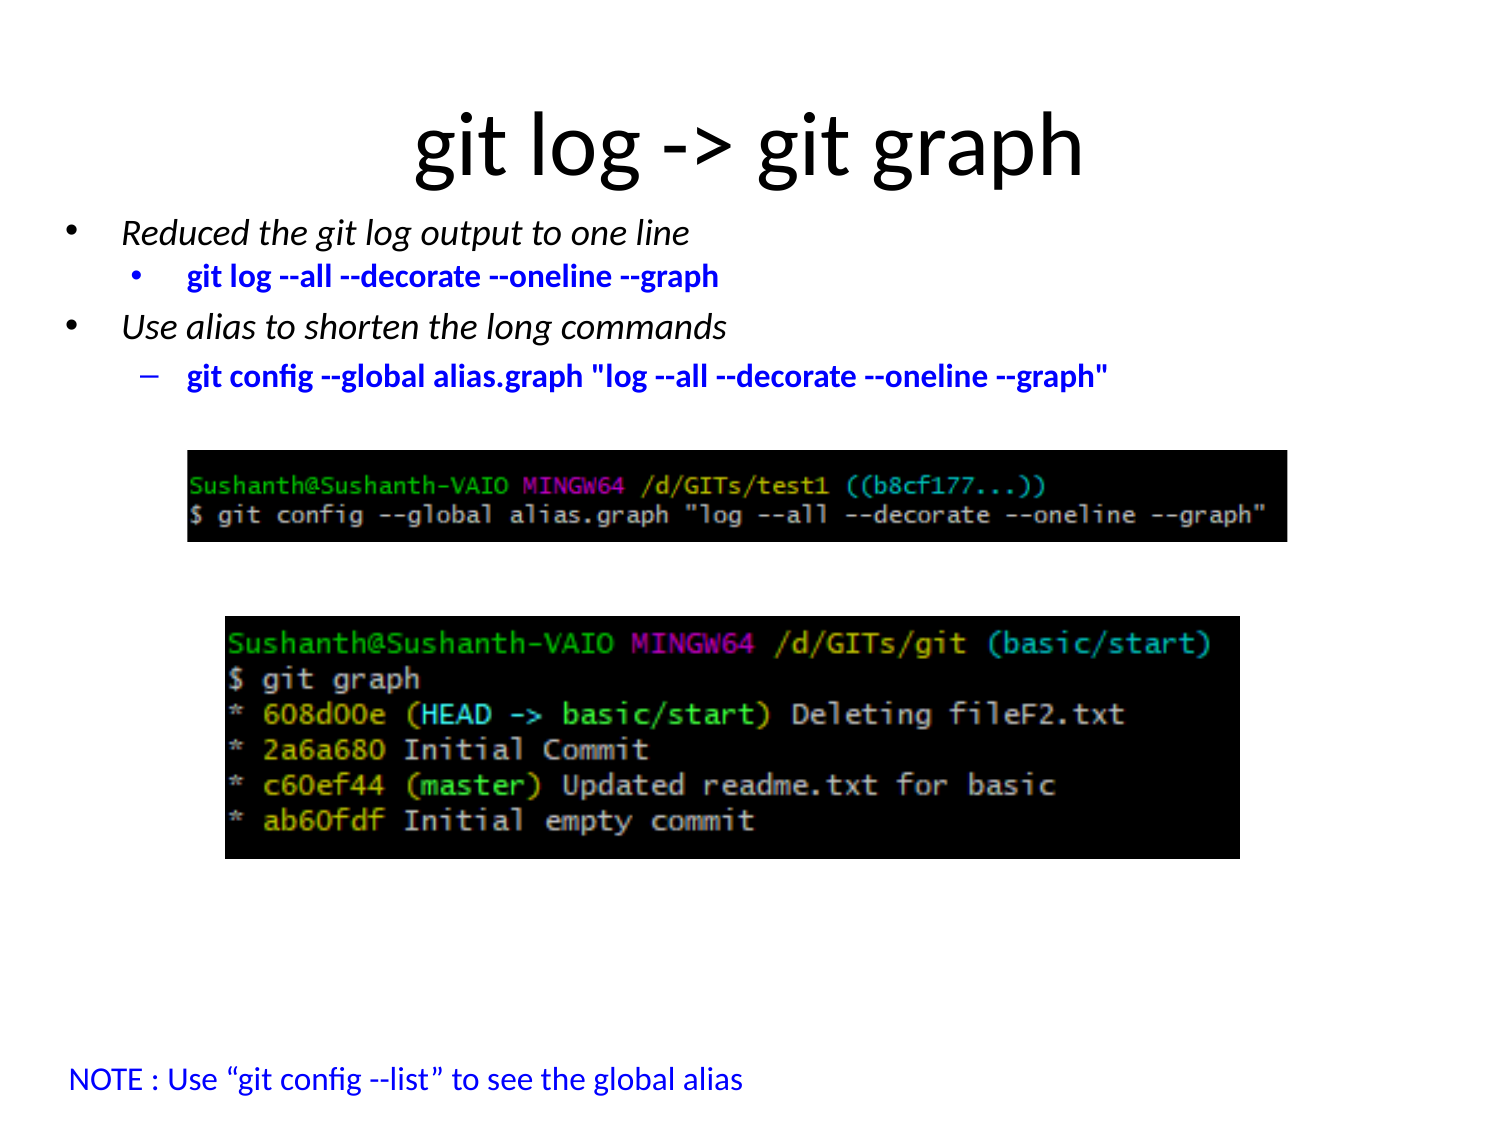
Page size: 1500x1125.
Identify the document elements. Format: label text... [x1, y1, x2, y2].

picture [224, 616, 1240, 859]
picture [187, 449, 1288, 542]
text_box NOTE : Use “git config --list” to see the global alias [53, 1049, 760, 1105]
text_box Reduced the git log output to one line git log --all --decorate --oneline --graph Use alias to shorten the long commands git config --global alias.graph "log --all --decorate --oneline --graph" [49, 199, 1325, 488]
text_box [787, 232, 1463, 975]
title git log -> git graph [75, 45, 1425, 232]
